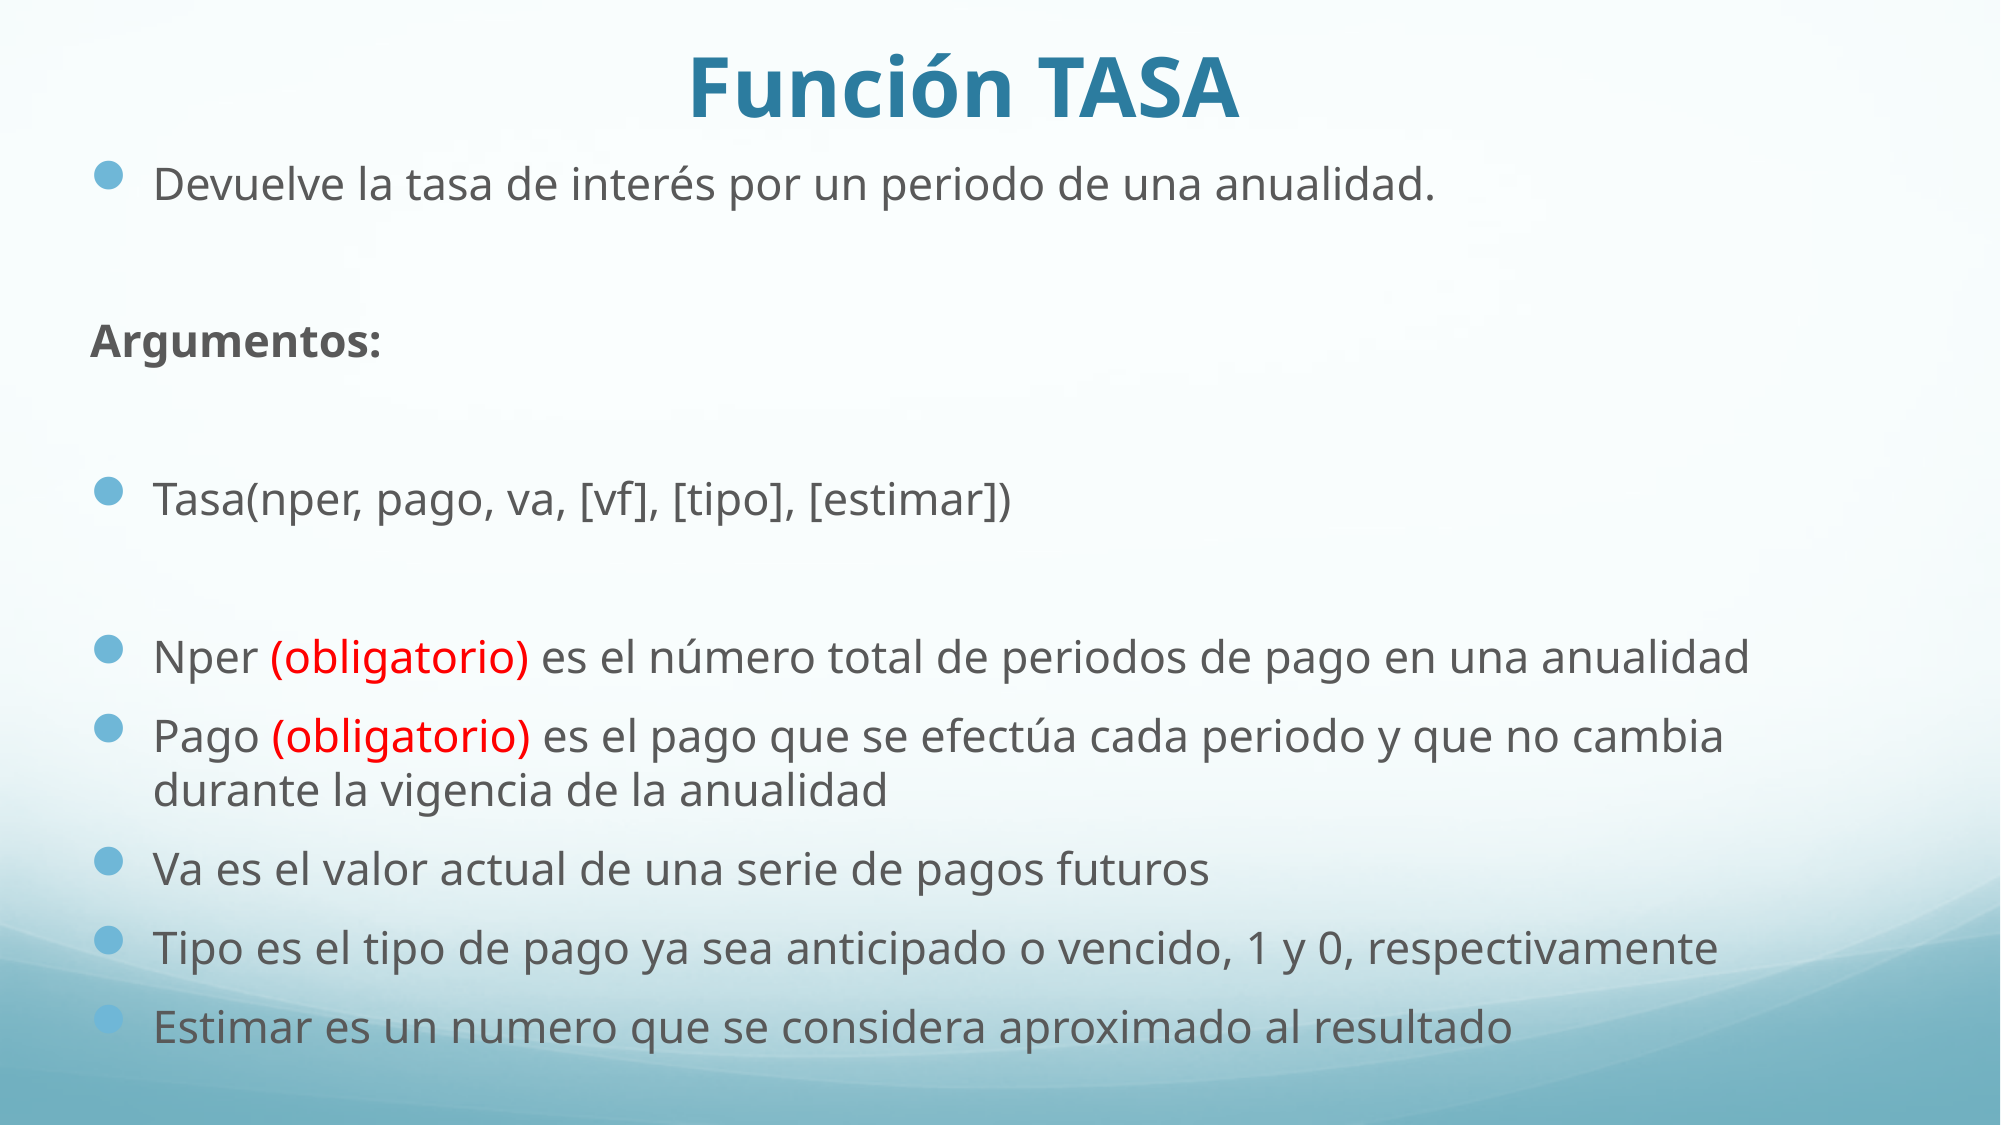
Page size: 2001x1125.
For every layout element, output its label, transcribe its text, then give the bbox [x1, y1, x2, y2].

title Función TASA [101, 0, 1827, 142]
list Devuelve la tasa de interés por un periodo de una anualidad. Argumentos: Tasa(nper, pago, va, [vf], [tipo], [estimar]) Nper (obligatorio) es el número total de periodos de pago en una anualidad Pago (obligatorio) es el pago que se efectúa cada periodo y que no cambia durante la vigencia de la anualidad Va es el valor actual de una serie de pagos futuros Tipo es el tipo de pago ya sea anticipado o vencido, 1 y 0, respectivamente Estimar es un numero que se considera aproximado al resultado [75, 147, 1863, 1086]
